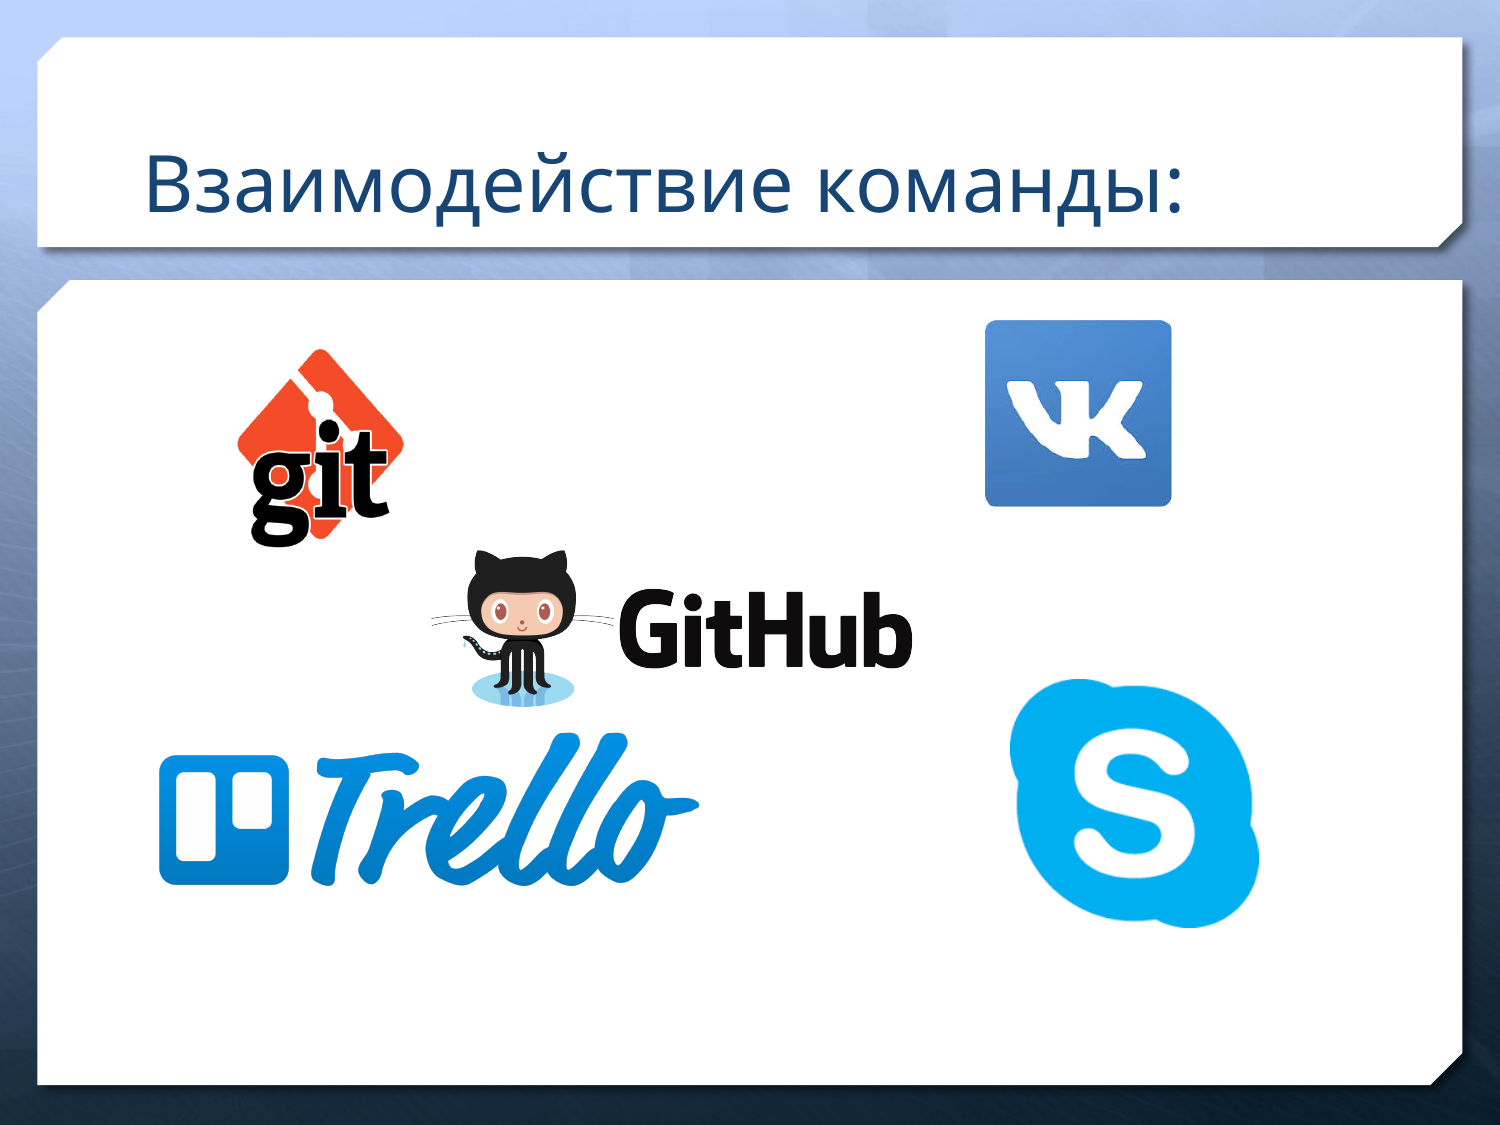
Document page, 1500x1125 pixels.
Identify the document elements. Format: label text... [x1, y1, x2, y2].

picture [1010, 759, 1182, 929]
picture [1010, 679, 1069, 738]
picture [427, 547, 915, 711]
picture [1196, 865, 1260, 929]
picture [1074, 728, 1195, 878]
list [155, 348, 484, 549]
title Взаимодействие команды: [127, 48, 1372, 236]
picture [975, 310, 1184, 519]
picture [1090, 679, 1260, 851]
picture [127, 731, 700, 909]
